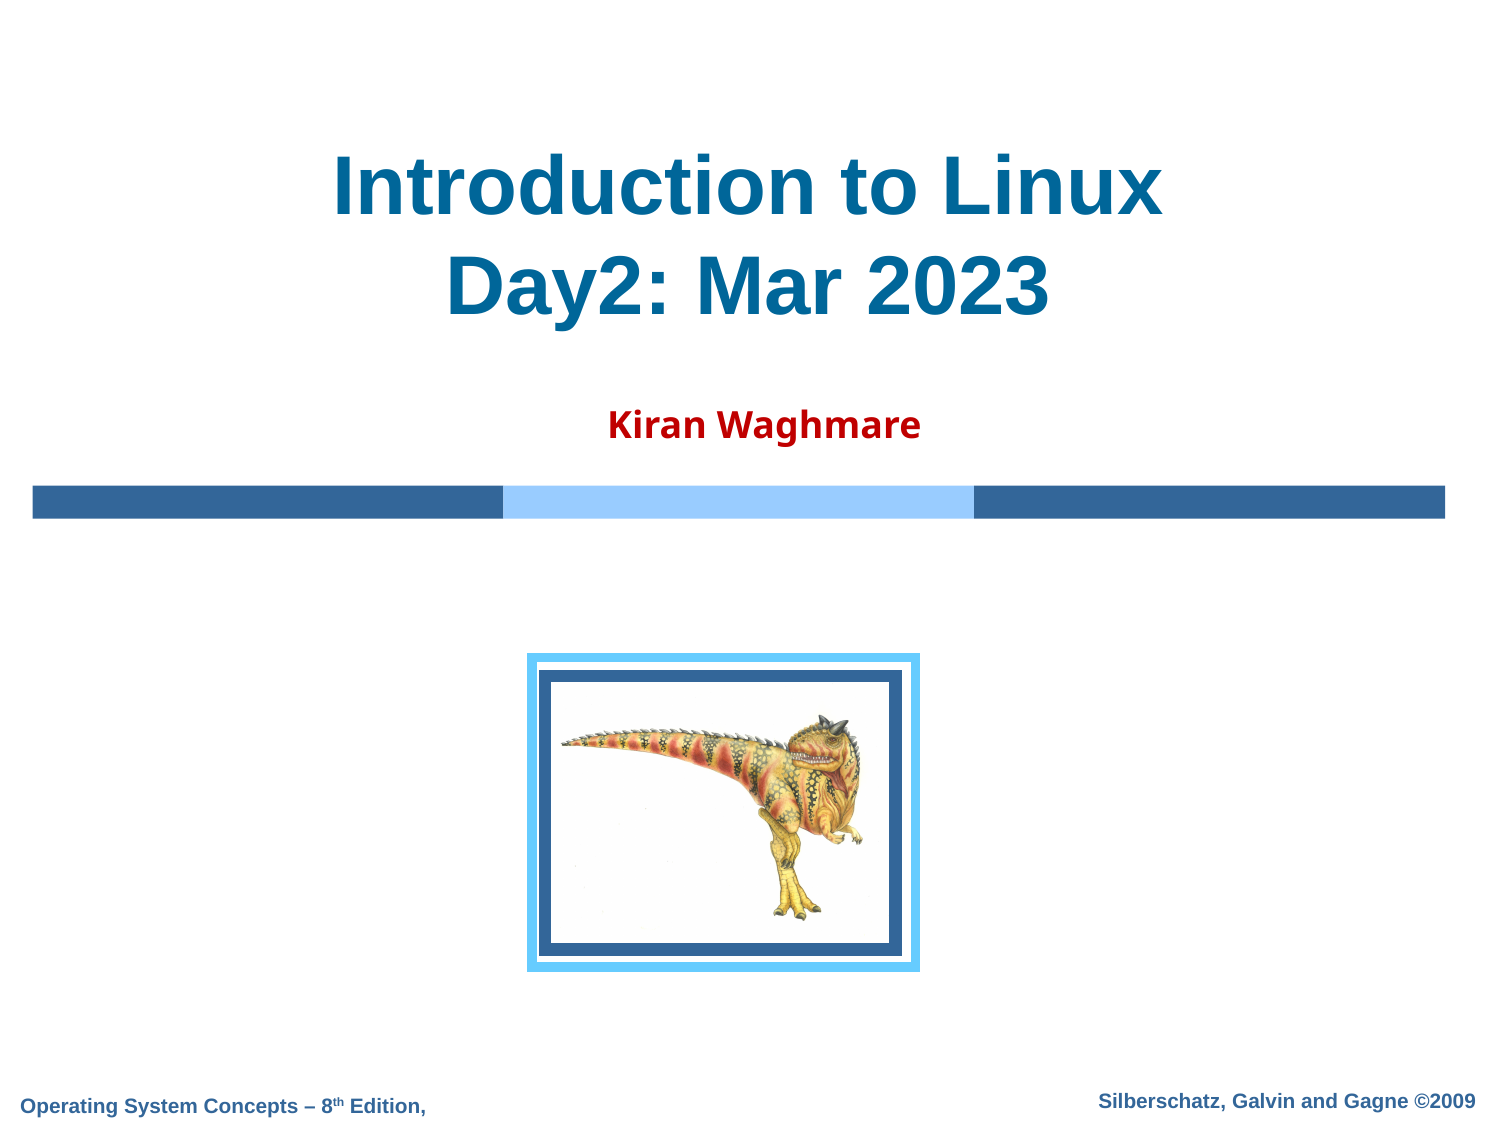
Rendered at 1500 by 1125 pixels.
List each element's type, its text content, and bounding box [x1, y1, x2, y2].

title Introduction to Linux Day2: Mar 2023 [22, 112, 1475, 439]
text_box Kiran Waghmare [592, 393, 937, 454]
picture [551, 682, 889, 943]
